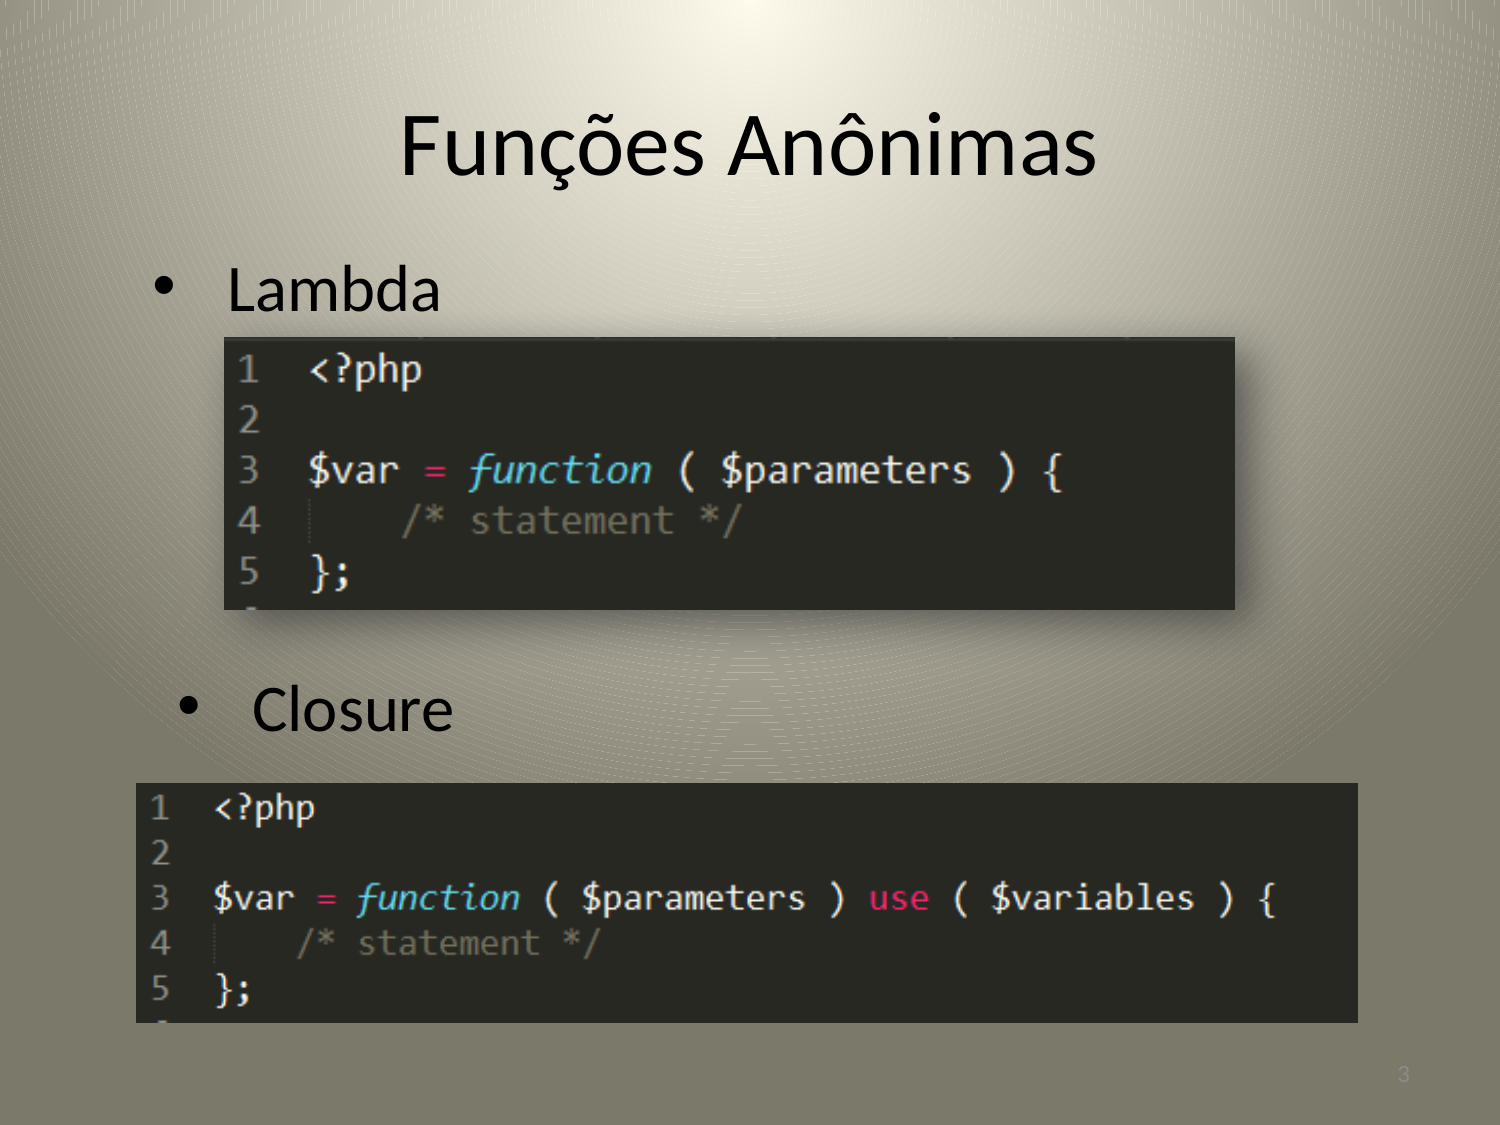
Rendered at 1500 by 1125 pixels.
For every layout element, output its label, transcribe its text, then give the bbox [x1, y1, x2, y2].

text_box Closure [162, 656, 470, 752]
title Funções Anônimas [75, 45, 1425, 233]
picture [136, 783, 1358, 1023]
text_box Lambda [137, 237, 458, 332]
picture [224, 336, 1236, 610]
slide_number 3 [1074, 1042, 1425, 1103]
